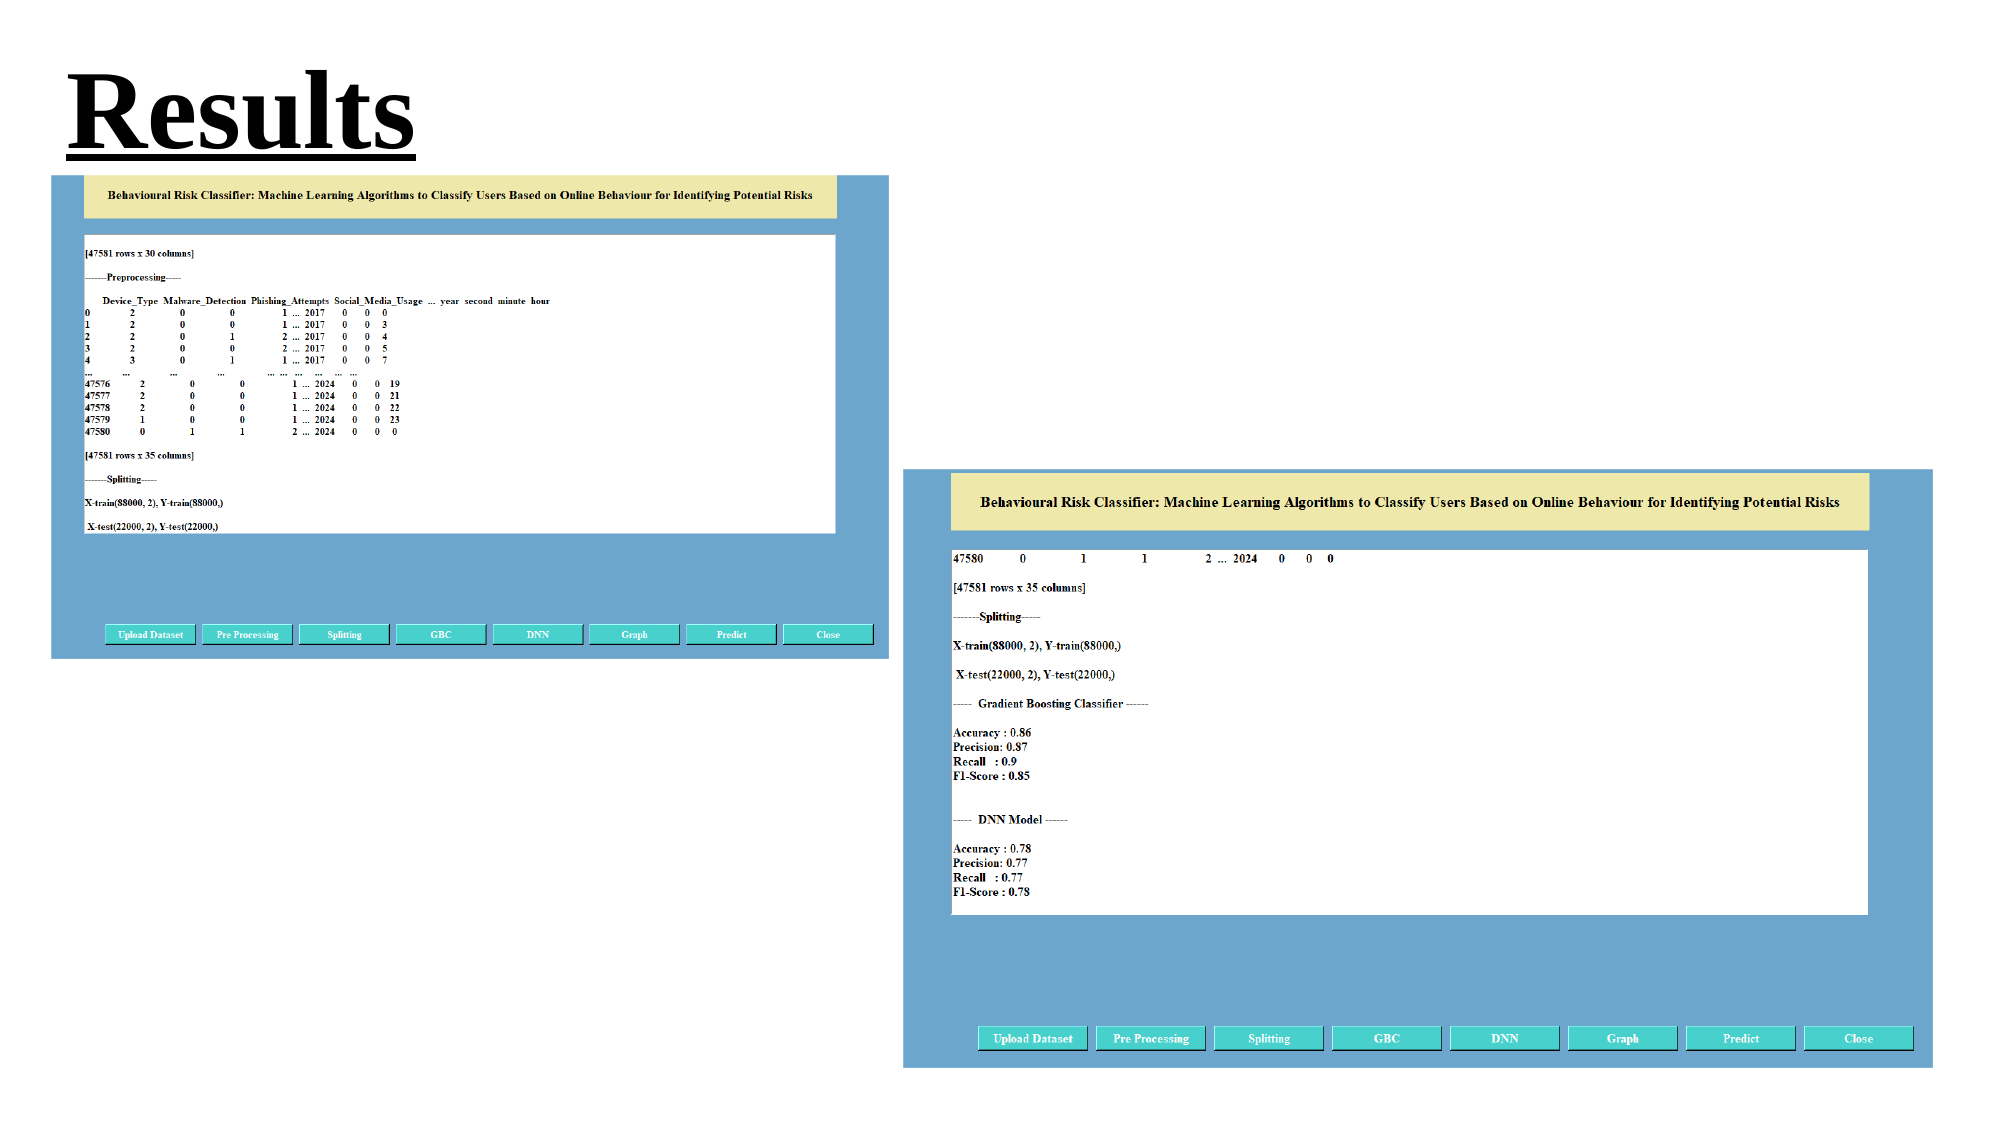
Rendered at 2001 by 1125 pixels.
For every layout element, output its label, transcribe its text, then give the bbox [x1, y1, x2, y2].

picture [903, 469, 1933, 1068]
title Results [51, 37, 1863, 187]
picture [51, 175, 889, 659]
